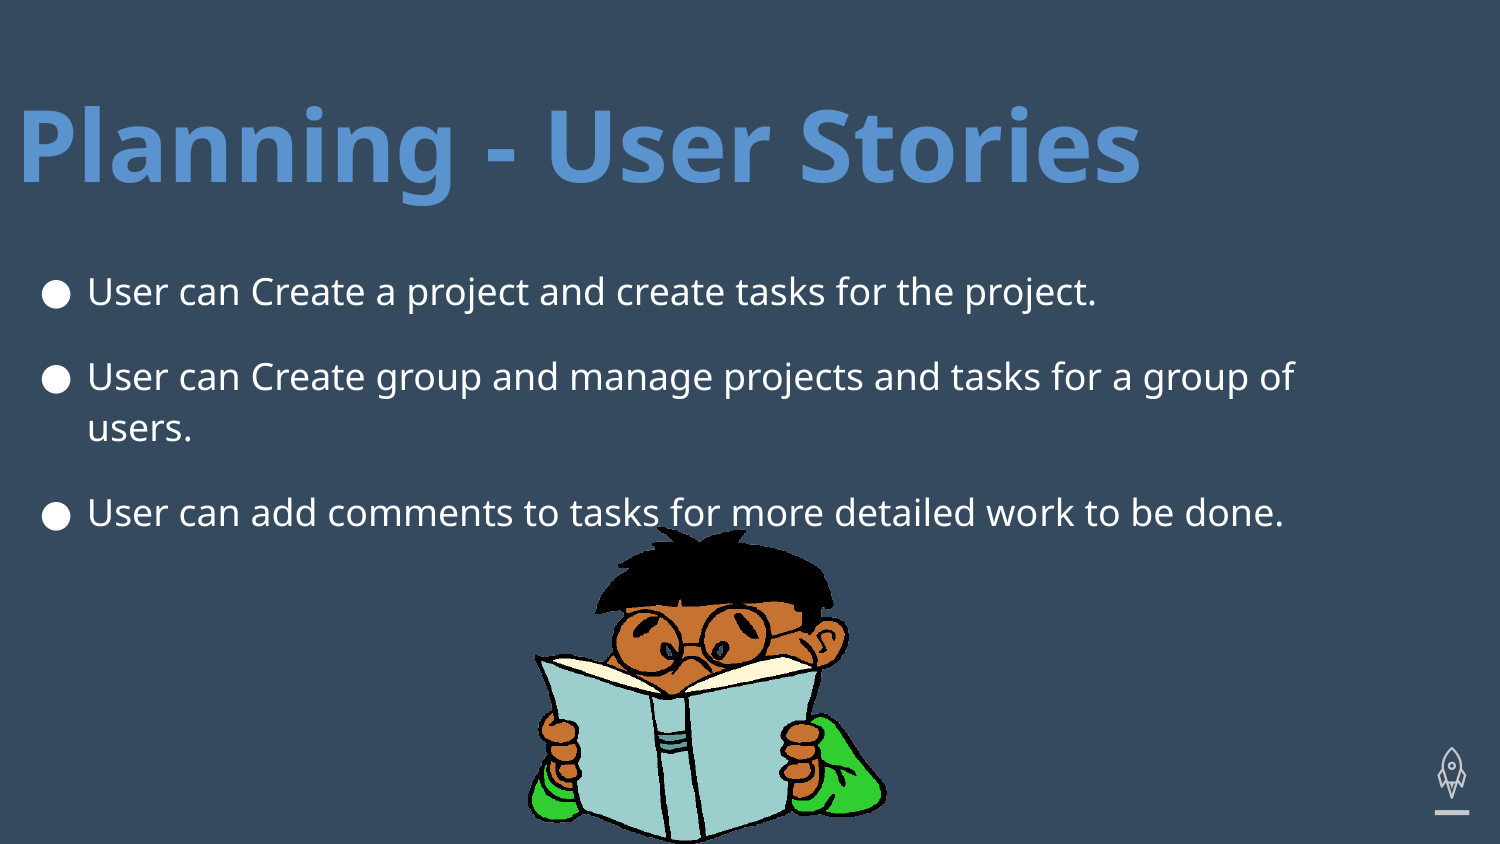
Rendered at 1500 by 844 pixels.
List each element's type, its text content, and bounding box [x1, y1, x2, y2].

list User can Create a project and create tasks for the project. User can Create group and manage projects and tasks for a group of users. User can add comments to tasks for more detailed work to be done. [24, 245, 1374, 640]
picture [521, 520, 901, 844]
picture [1410, 739, 1494, 823]
title Planning - User Stories [0, 0, 1349, 218]
